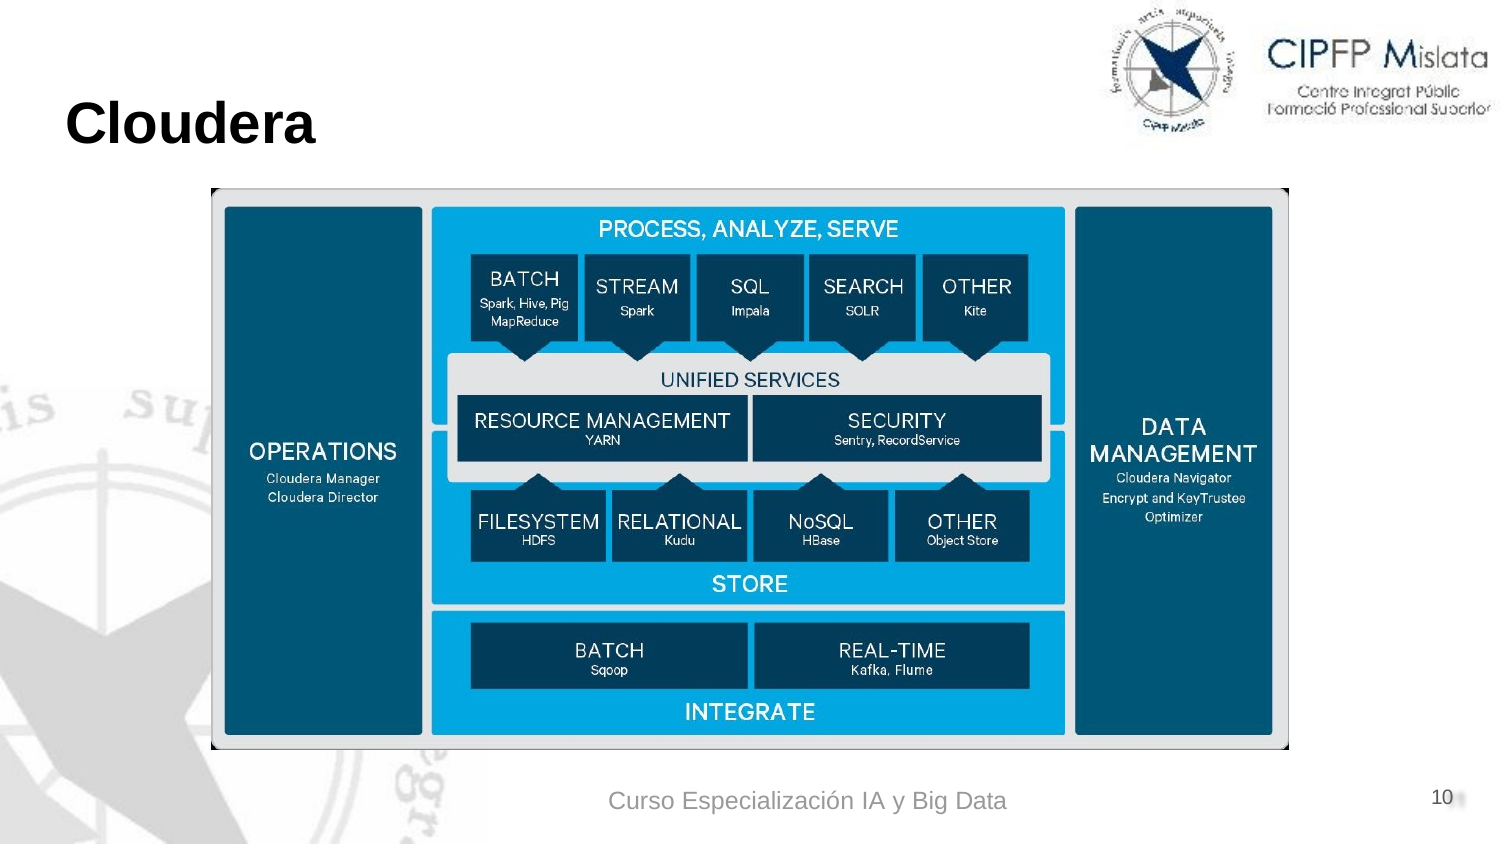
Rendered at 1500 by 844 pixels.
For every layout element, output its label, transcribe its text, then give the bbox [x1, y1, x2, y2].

footer Curso Especialización IA y Big Data [606, 784, 1008, 844]
title Cloudera [63, 82, 320, 226]
picture [0, 0, 1500, 844]
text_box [1380, 758, 1490, 844]
